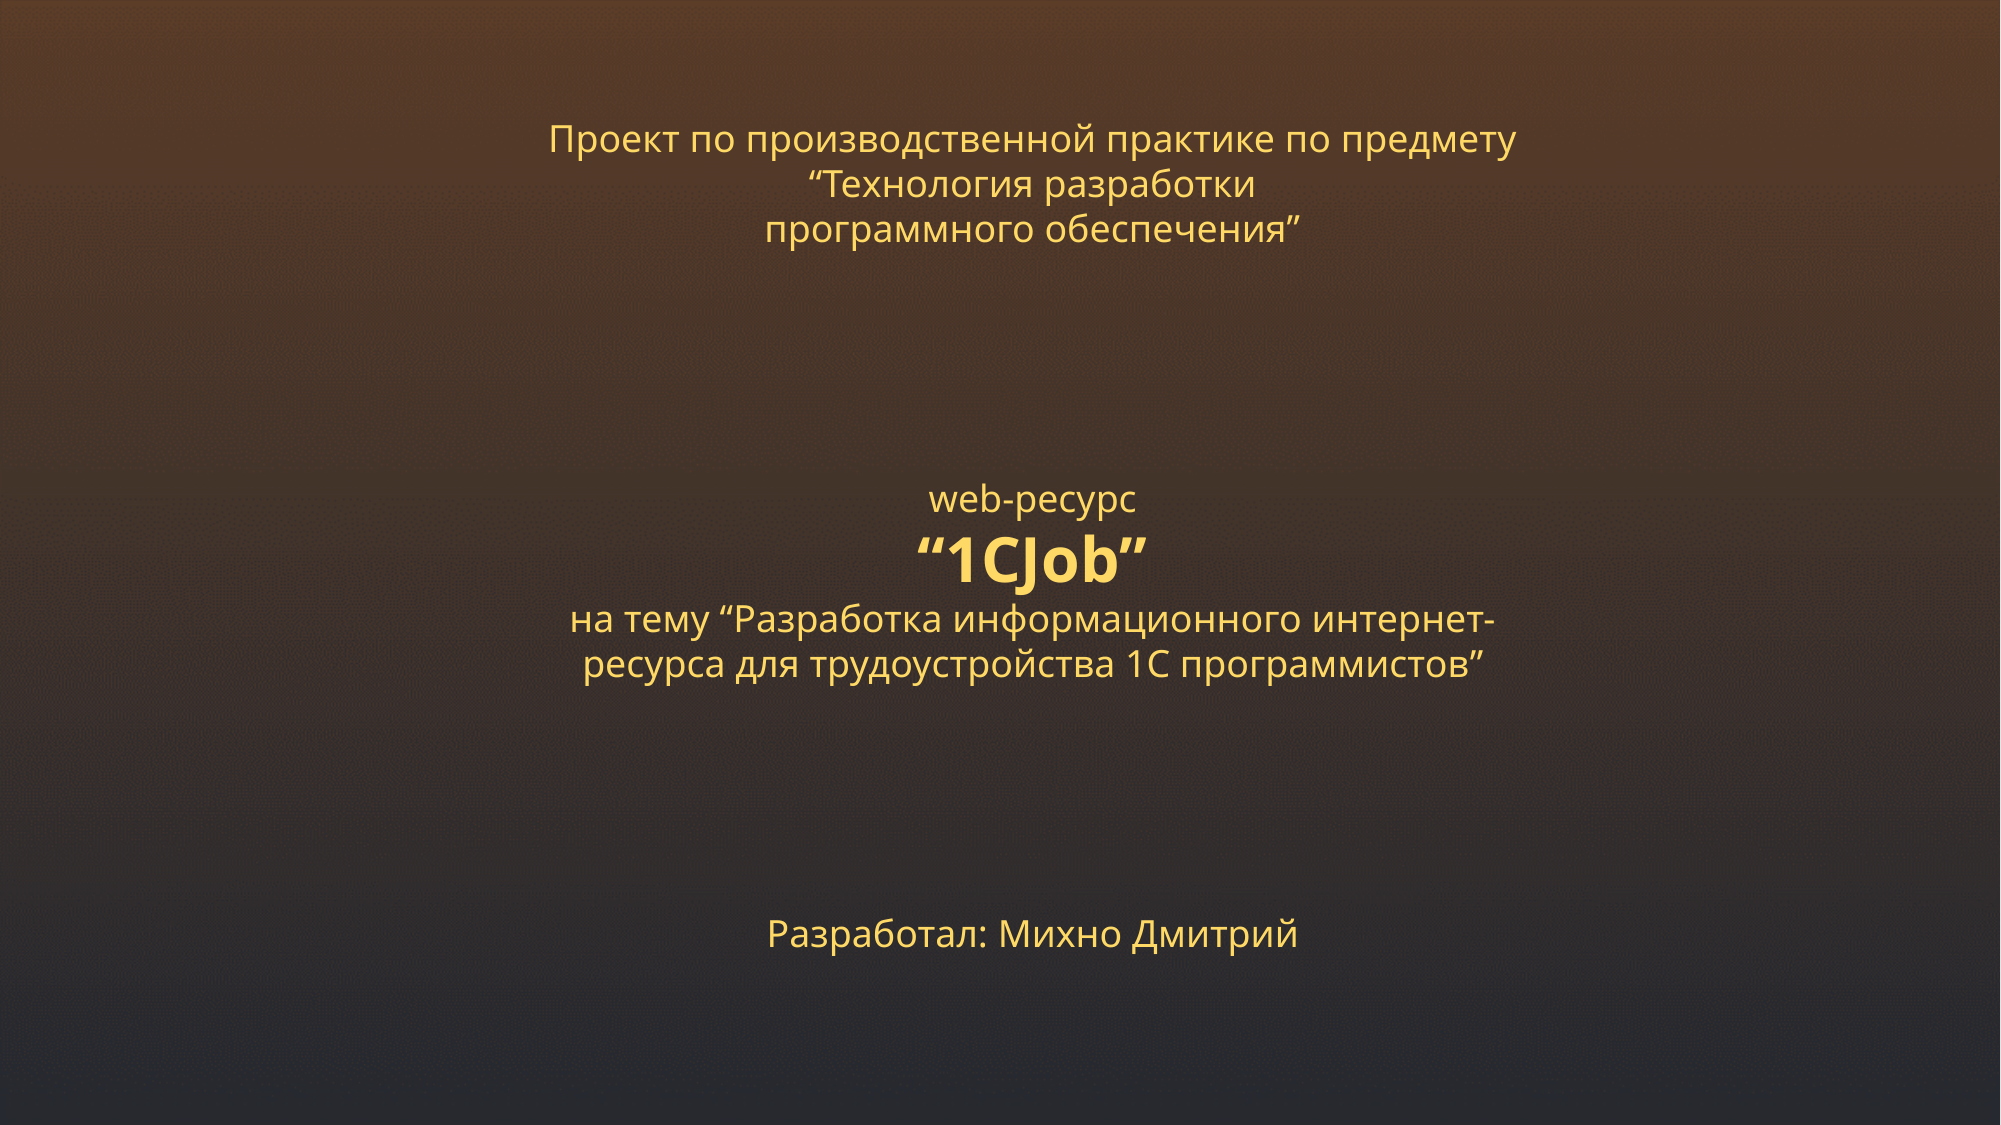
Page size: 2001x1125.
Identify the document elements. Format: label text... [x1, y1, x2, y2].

picture [0, 0, 2001, 1125]
text_box Проект по производственной практике по предмету “Технология разработки программного обеспечения” web-ресурс “1CJob” на тему “Разработка информационного интернет-ресурса для трудоустройства 1С программистов” Разработал: Михно Дмитрий [500, 108, 1566, 963]
